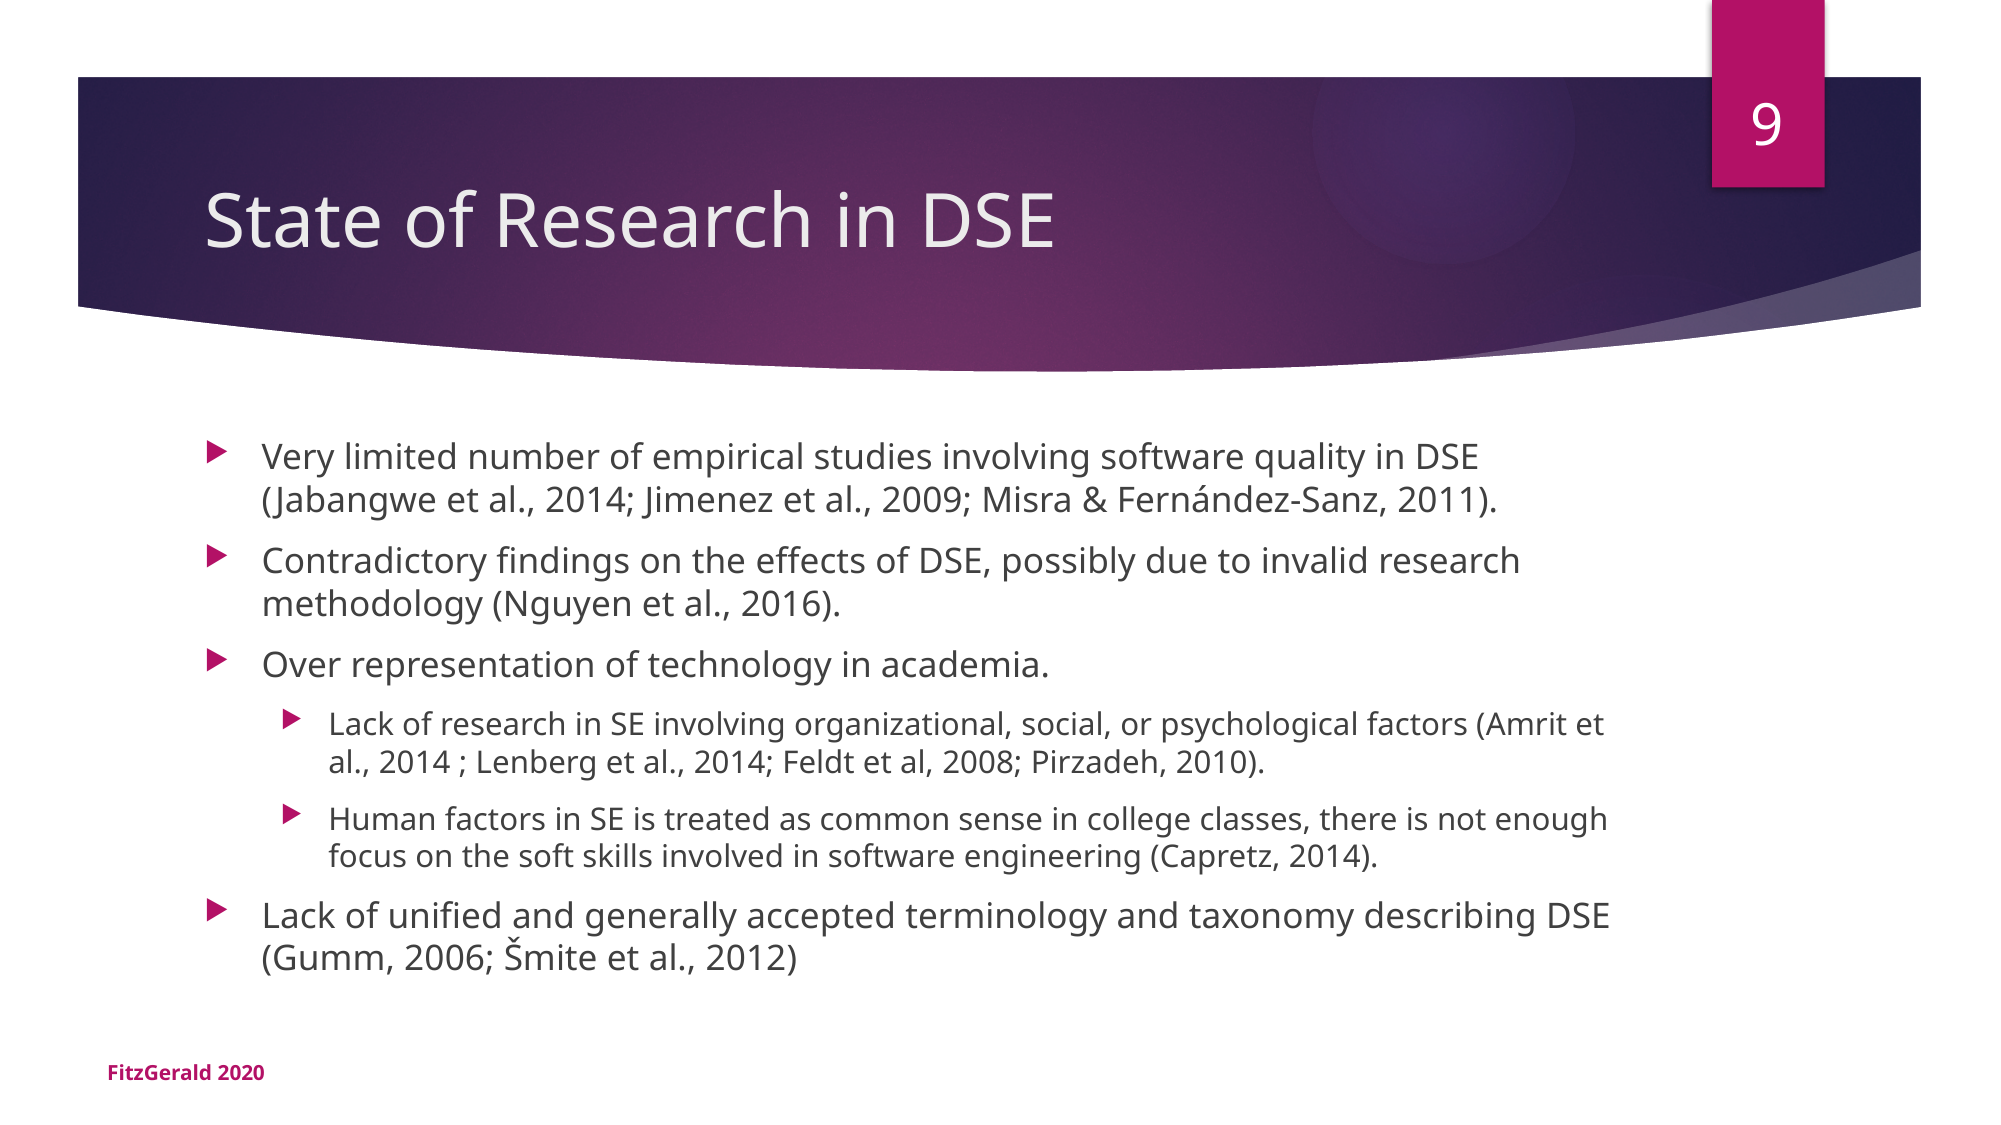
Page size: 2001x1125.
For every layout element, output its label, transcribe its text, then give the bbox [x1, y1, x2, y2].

slide_number 9 [1698, 48, 1836, 175]
list Very limited number of empirical studies involving software quality in DSE (Jabangwe et al., 2014; Jimenez et al., 2009; Misra & Fernández-Sanz, 2011). Contradictory findings on the effects of DSE, possibly due to invalid research methodology (Nguyen et al., 2016). Over representation of technology in academia. Lack of research in SE involving organizational, social, or psychological factors (Amrit et al., 2014 ; Lenberg et al., 2014; Feldt et al, 2008; Pirzadeh, 2010). Human factors in SE is treated as common sense in college classes, there is not enough focus on the soft skills involved in software engineering (Capretz, 2014). Lack of unified and generally accepted terminology and taxonomy describing DSE (Gumm, 2006; Šmite et al., 2012) [189, 427, 1638, 988]
footer FitzGerald 2020 [92, 1048, 726, 1099]
title State of Research in DSE [189, 159, 1627, 276]
